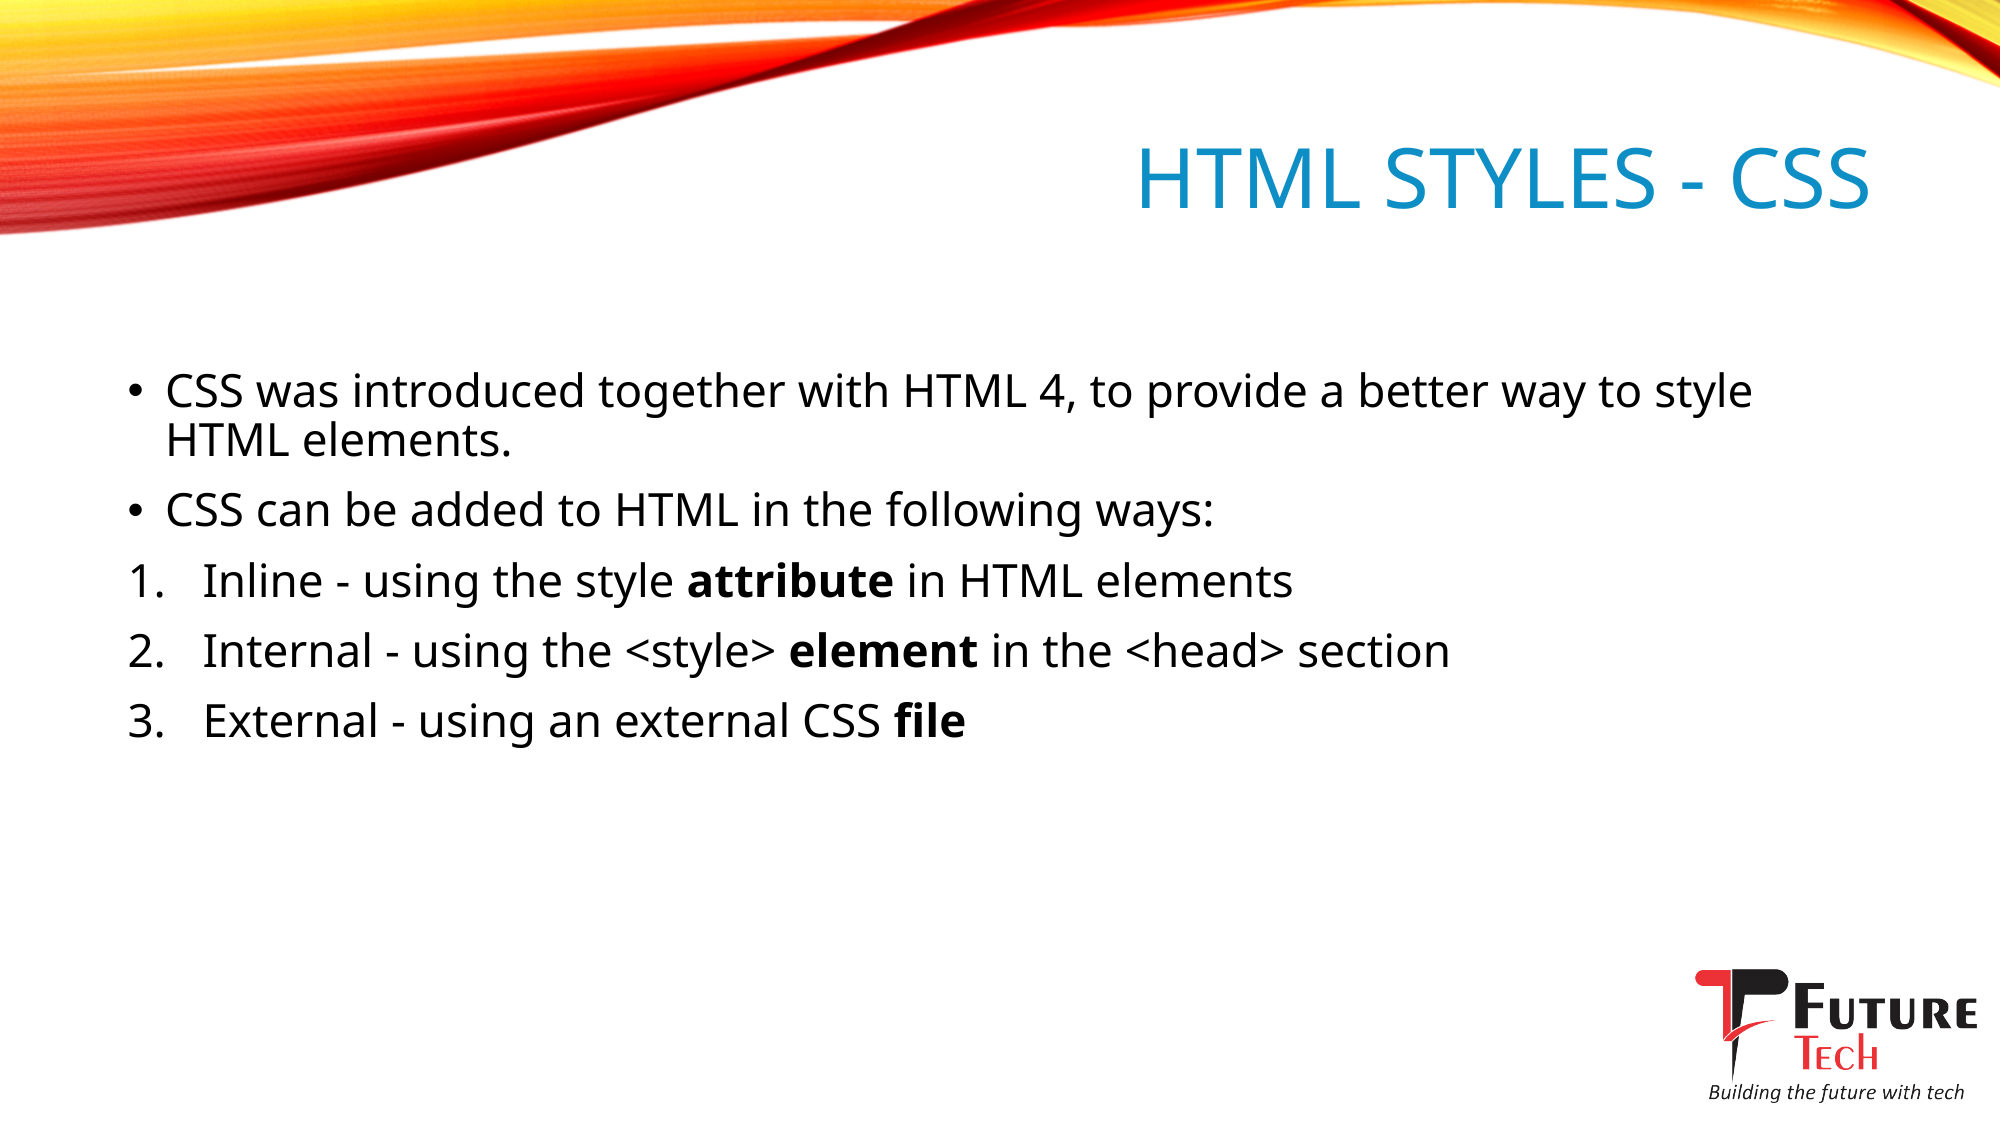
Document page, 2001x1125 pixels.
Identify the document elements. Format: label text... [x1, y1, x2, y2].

picture [0, 0, 2000, 237]
list CSS was introduced together with HTML 4, to provide a better way to style HTML elements. CSS can be added to HTML in the following ways: Inline - using the style attribute in HTML elements Internal - using the <style> element in the <head> section External - using an external CSS file [112, 360, 1888, 1021]
picture [1695, 969, 1977, 1103]
title HTML Styles - CSS [474, 125, 1888, 338]
